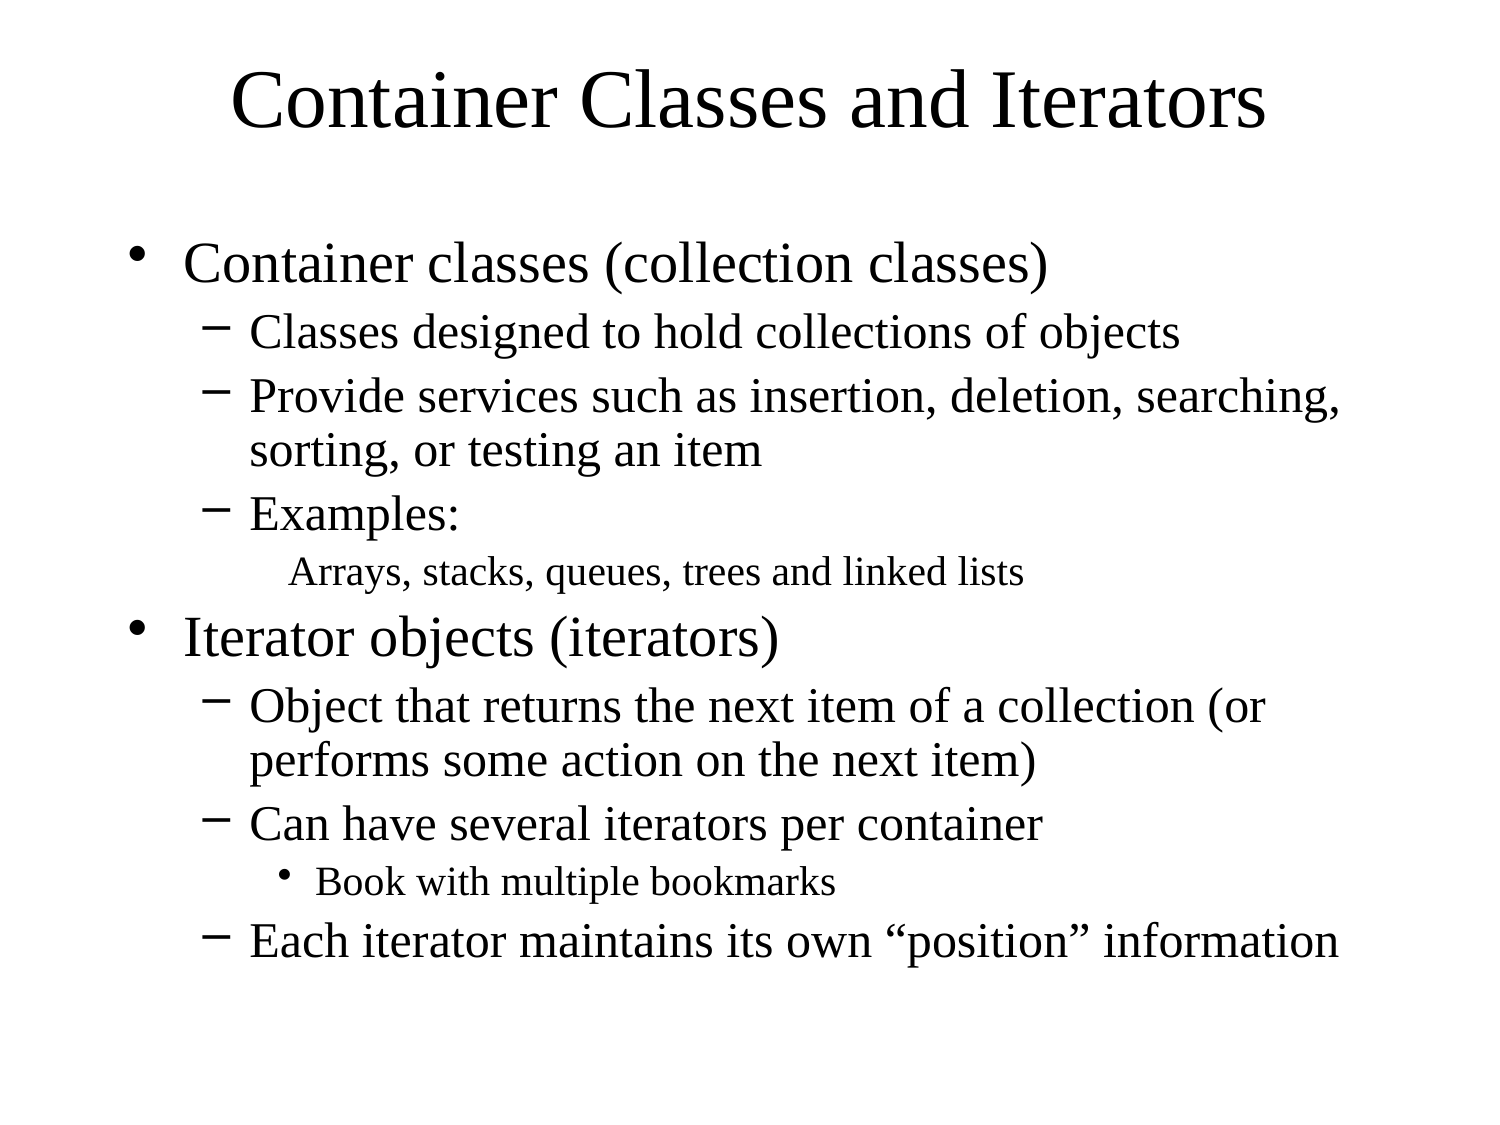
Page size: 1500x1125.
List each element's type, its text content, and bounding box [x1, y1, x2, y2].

title Container Classes and Iterators [112, 37, 1388, 150]
text_box [112, 900, 1388, 1013]
list Container classes (collection classes) Classes designed to hold collections of objects Provide services such as insertion, deletion, searching, sorting, or testing an item Examples: Arrays, stacks, queues, trees and linked lists Iterator objects (iterators) Object that returns the next item of a collection (or performs some action on the next item) Can have several iterators per container Book with multiple bookmarks Each iterator maintains its own “position” information [112, 224, 1388, 900]
